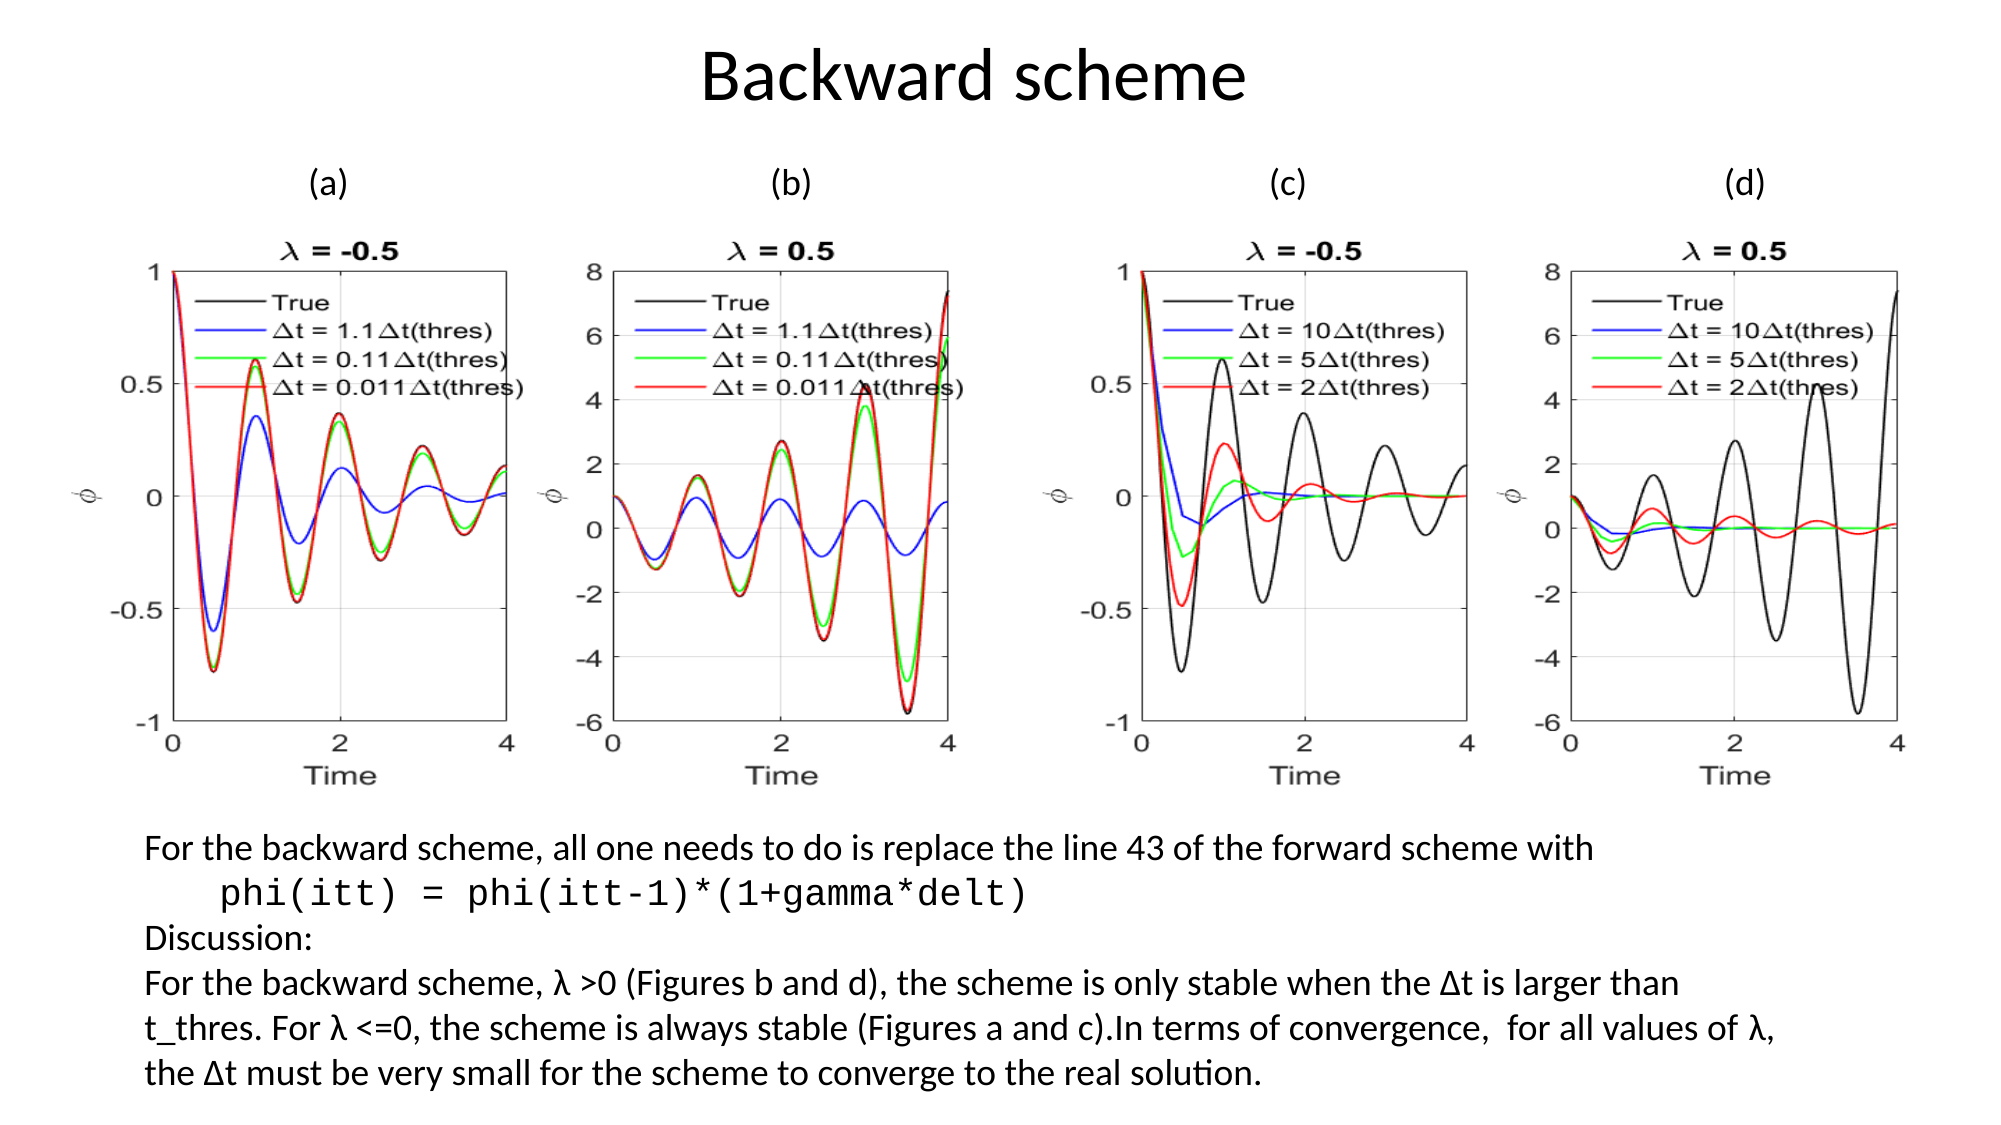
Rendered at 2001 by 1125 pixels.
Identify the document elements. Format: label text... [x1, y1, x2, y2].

text_box Backward scheme [686, 18, 1378, 124]
text_box For the backward scheme, all one needs to do is replace the line 43 of the forward scheme with phi(itt) = phi(itt-1)*(1+gamma*delt) Discussion: For the backward scheme, λ >0 (Figures b and d), the scheme is only stable when the ∆t is larger than t_thres. For λ <=0, the scheme is always stable (Figures a and c).In terms of convergence, for all values of λ, the ∆t must be very small for the scheme to converge to the real solution. [129, 815, 1815, 1101]
text_box (a) [293, 150, 393, 211]
text_box (b) [755, 150, 855, 211]
text_box (c) [1254, 150, 1354, 211]
picture [43, 228, 1990, 791]
text_box (d) [1709, 150, 1809, 211]
